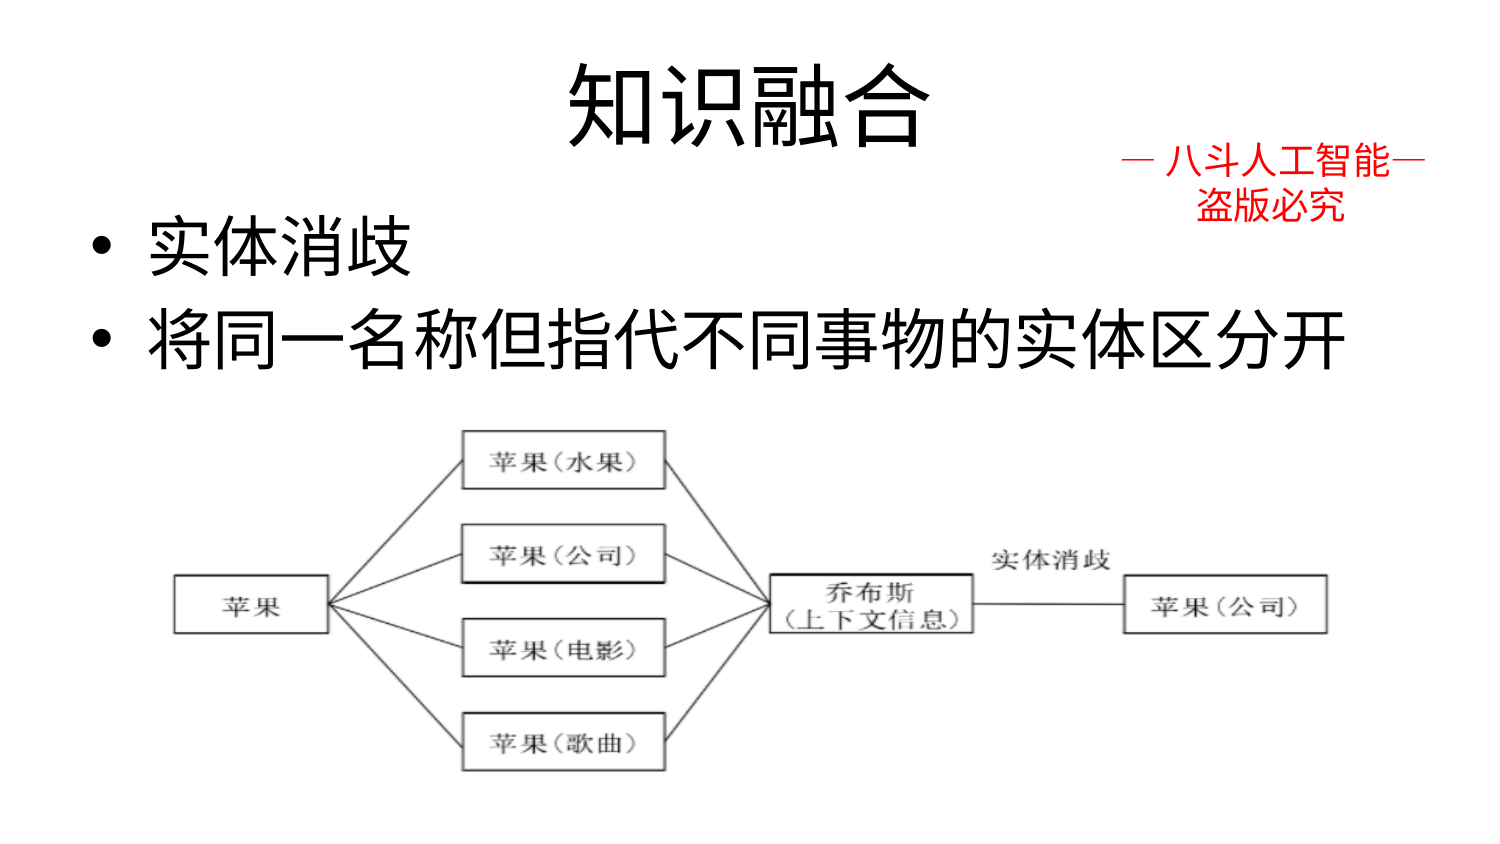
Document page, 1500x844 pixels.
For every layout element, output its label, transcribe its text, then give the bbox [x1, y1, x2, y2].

text_box —八斗人工智能— 盗版必究 [1104, 129, 1500, 235]
title 知识融合 [75, 33, 1425, 175]
picture [121, 395, 1371, 779]
list 实体消歧 将同一名称但指代不同事物的实体区分开 [75, 196, 1425, 754]
